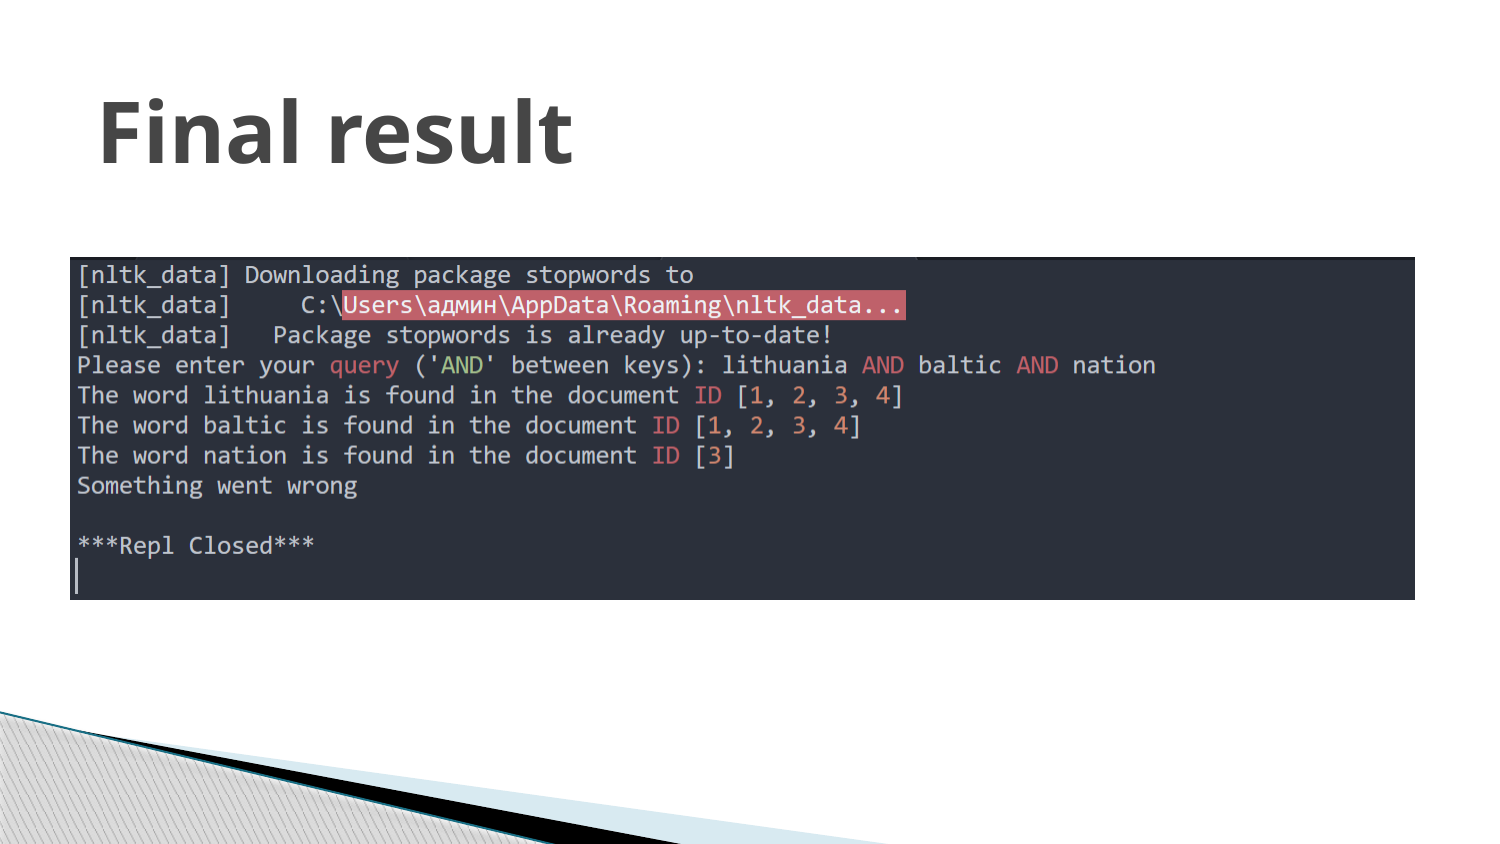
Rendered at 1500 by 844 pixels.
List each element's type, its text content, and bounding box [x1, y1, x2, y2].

title Final result [82, 58, 1432, 200]
picture [70, 257, 1415, 600]
